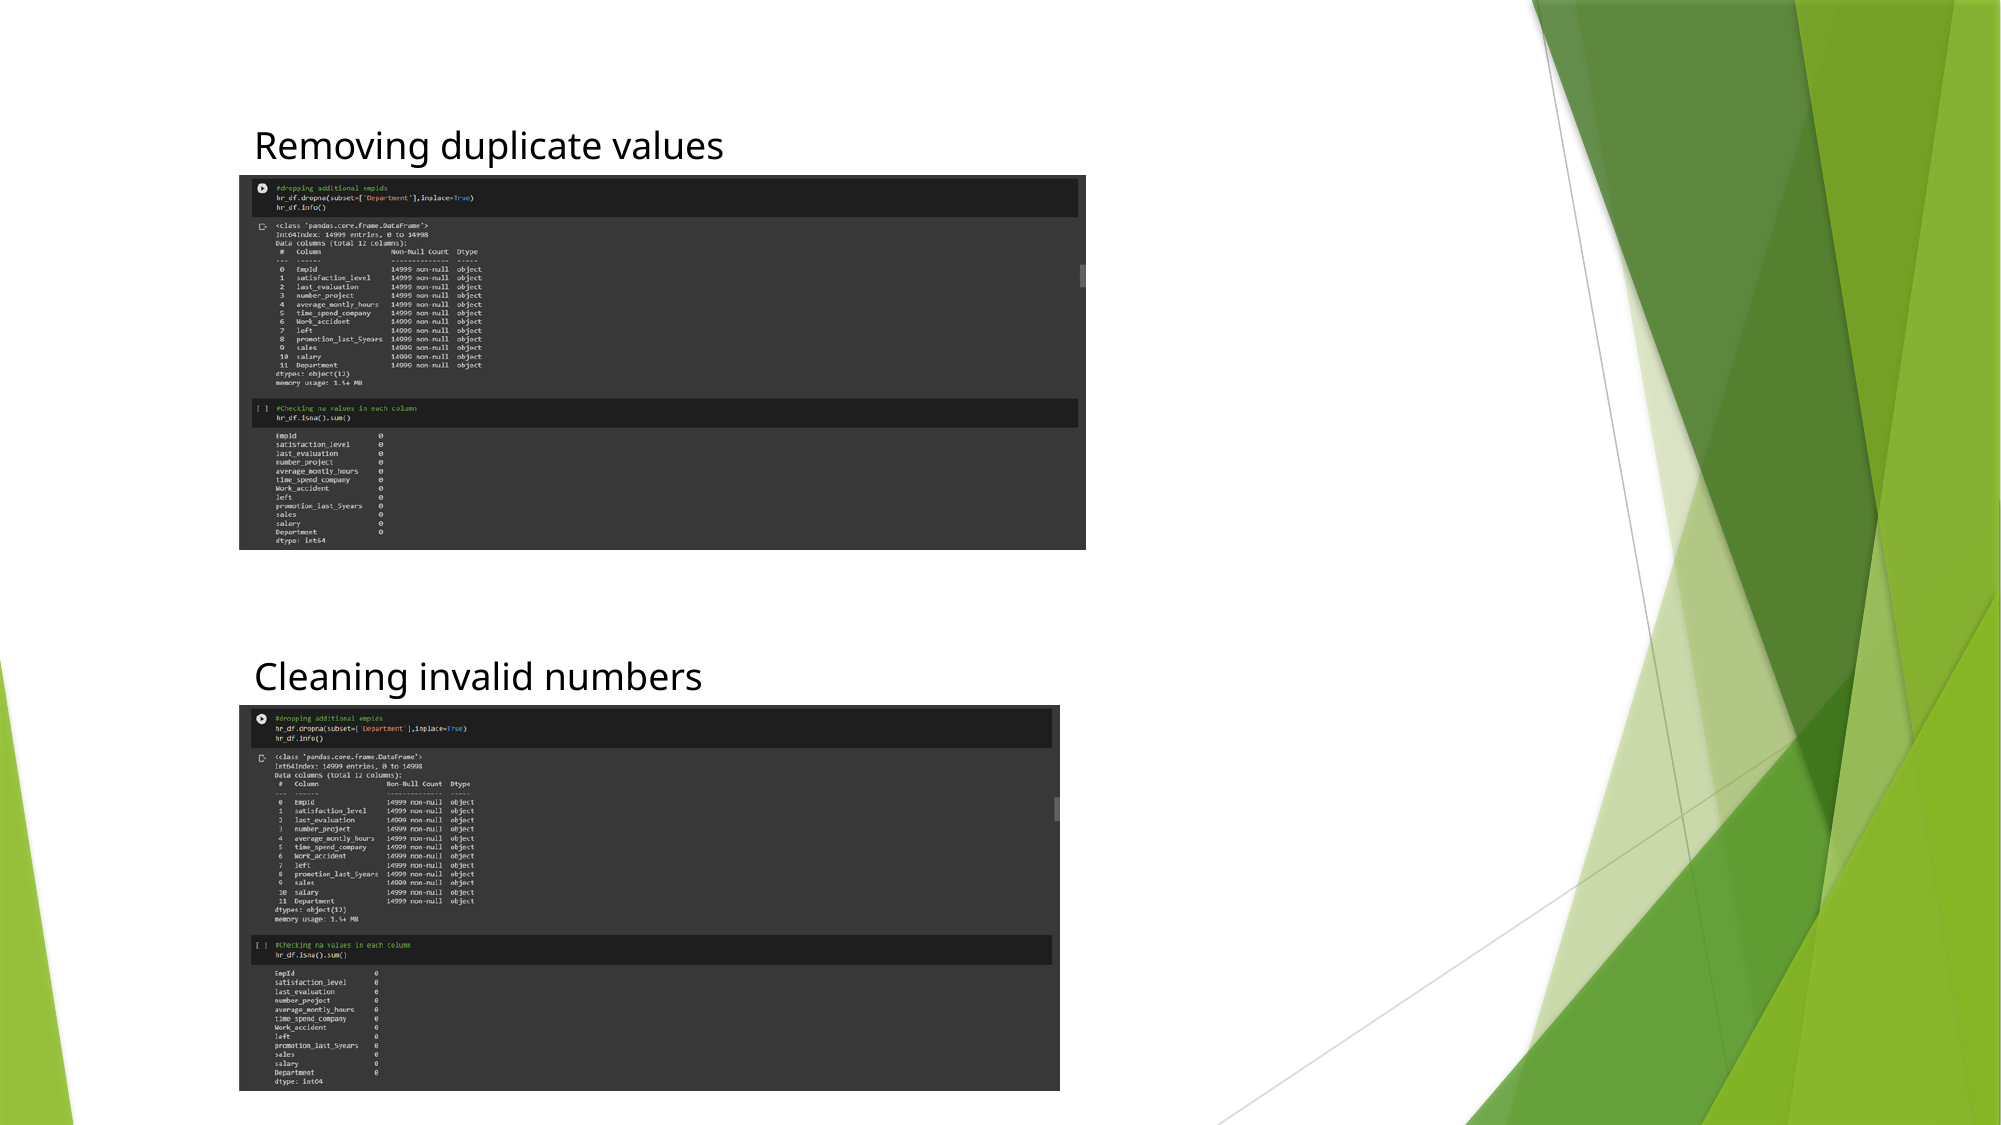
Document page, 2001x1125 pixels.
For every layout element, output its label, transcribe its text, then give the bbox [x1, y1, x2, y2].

text_box Removing duplicate values [239, 114, 757, 175]
text_box Cleaning invalid numbers [239, 645, 769, 705]
picture [238, 175, 1086, 551]
picture [238, 705, 1061, 1092]
